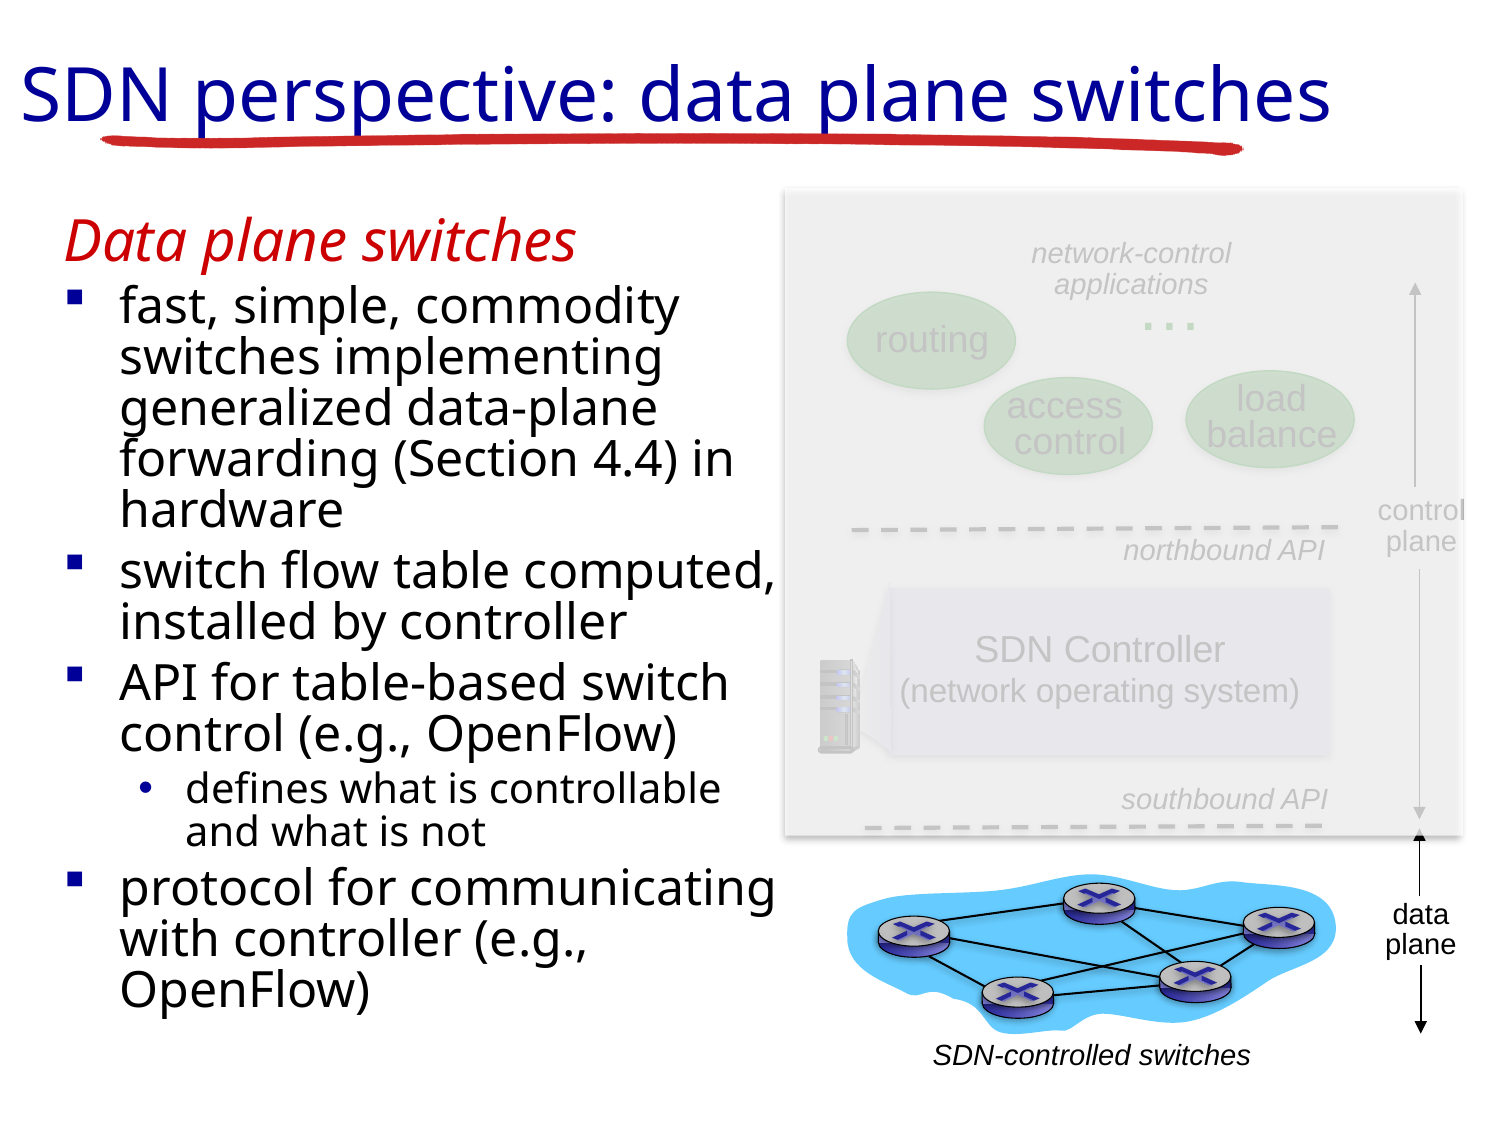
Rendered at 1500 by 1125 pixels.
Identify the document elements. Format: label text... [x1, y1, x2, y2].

picture [94, 127, 1257, 163]
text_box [818, 231, 1450, 1081]
list Data plane switches fast, simple, commodity switches implementing generalized data-plane forwarding (Section 4.4) in hardware switch flow table computed, installed by controller API for table-based switch control (e.g., OpenFlow) defines what is controllable and what is not protocol for communicating with controller (e.g., OpenFlow) [48, 206, 799, 1029]
text_box [784, 187, 1464, 836]
text_box SDN perspective: data plane switches [5, 38, 1348, 144]
